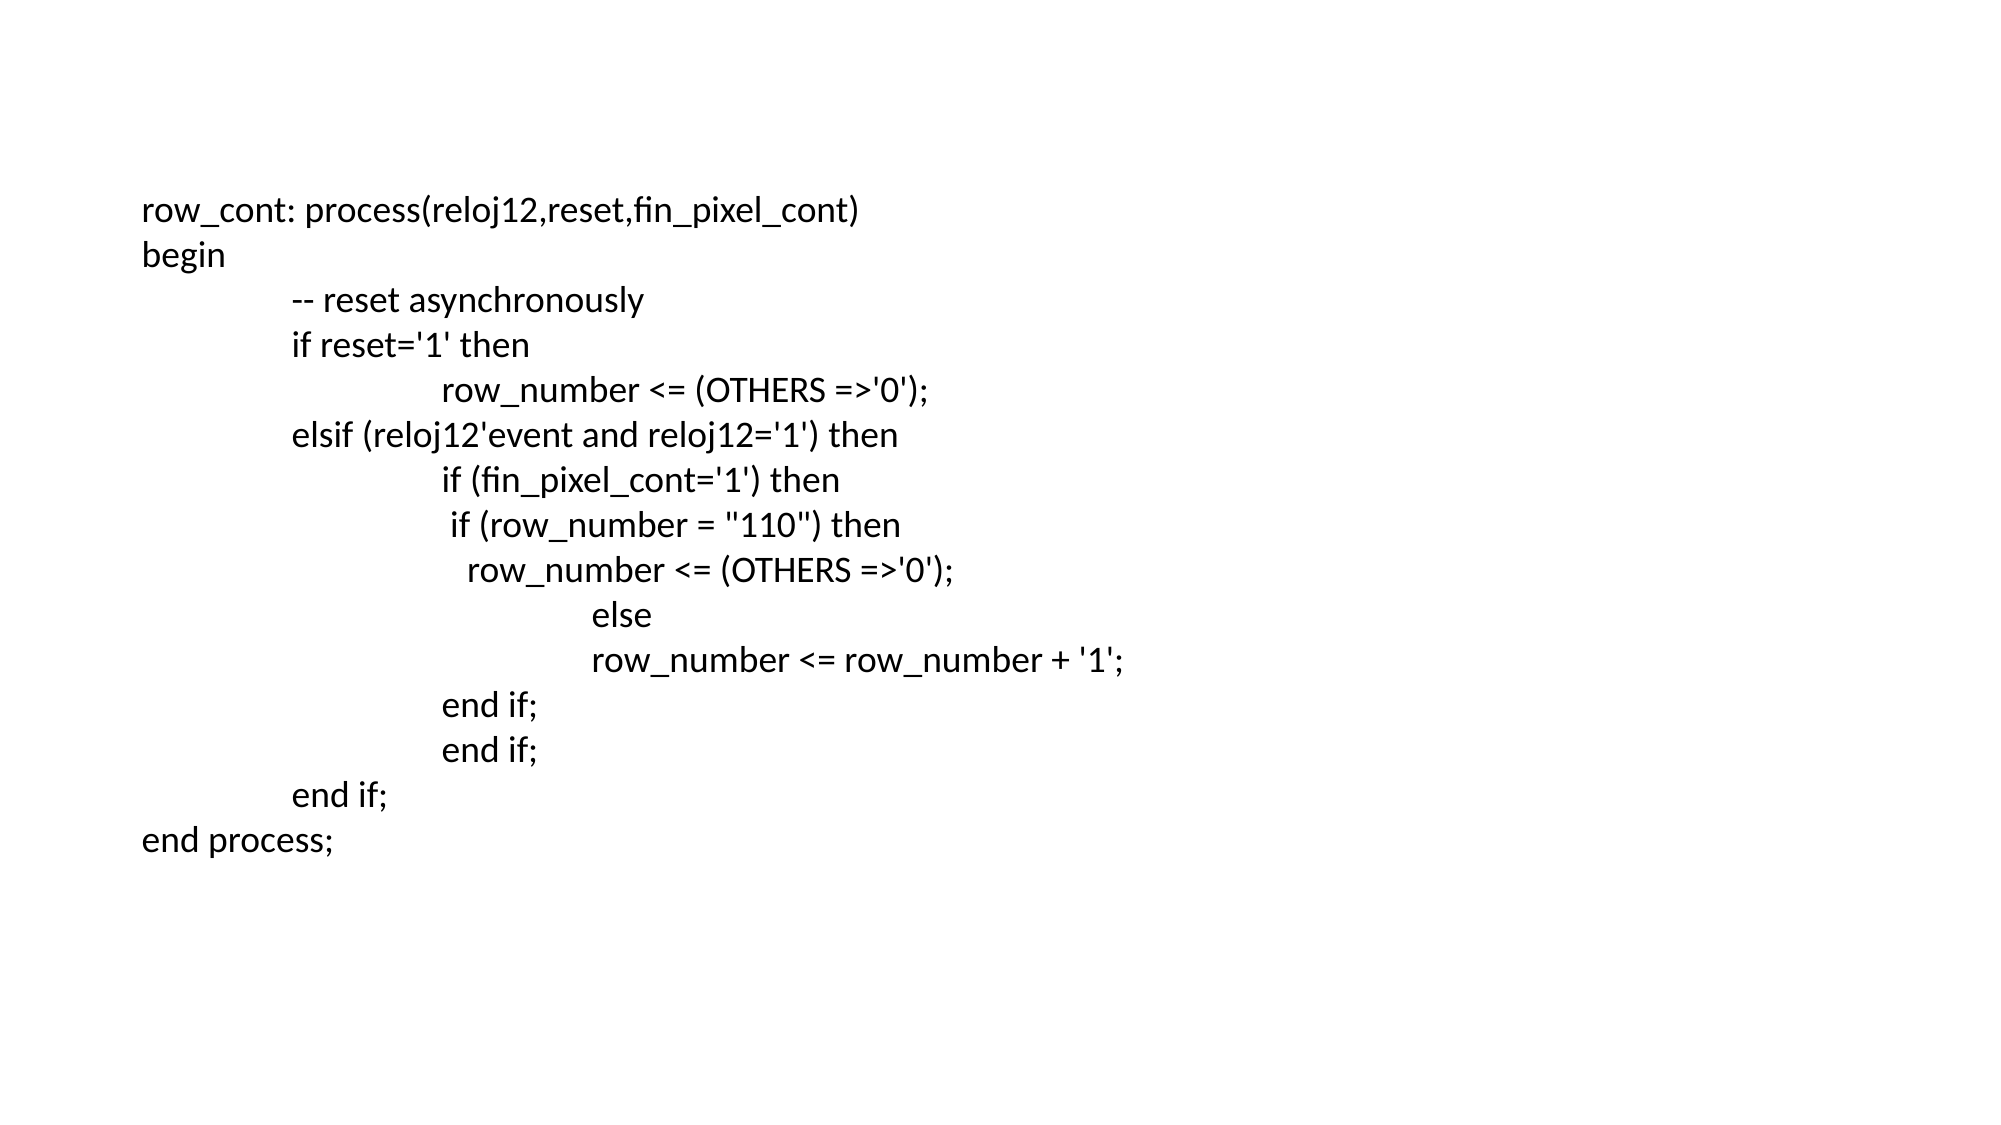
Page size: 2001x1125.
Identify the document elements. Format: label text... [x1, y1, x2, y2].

text_box row_cont: process(reloj12,reset,fin_pixel_cont) begin -- reset asynchronously if reset='1' then row_number <= (OTHERS =>'0'); elsif (reloj12'event and reloj12='1') then if (fin_pixel_cont='1') then if (row_number = "110") then row_number <= (OTHERS =>'0'); else row_number <= row_number + '1'; end if; end if; end if; end process; [126, 177, 1151, 958]
